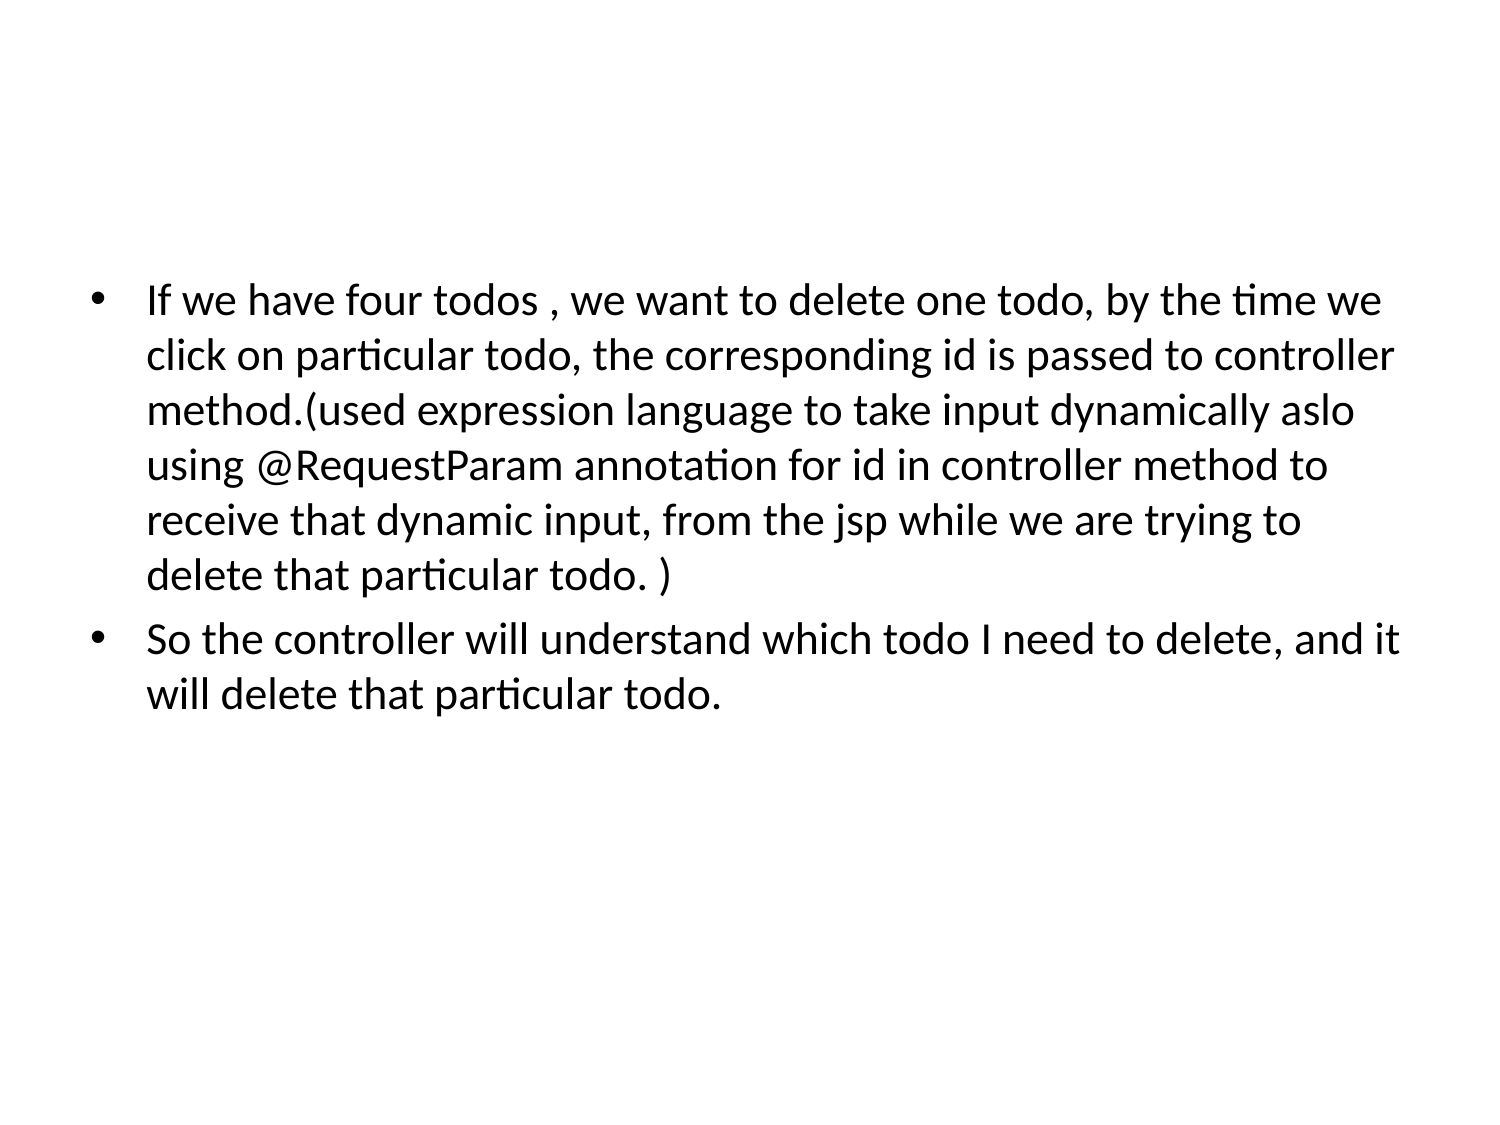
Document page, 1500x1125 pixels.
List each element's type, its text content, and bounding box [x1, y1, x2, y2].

list If we have four todos , we want to delete one todo, by the time we click on particular todo, the corresponding id is passed to controller method.(used expression language to take input dynamically aslo using @RequestParam annotation for id in controller method to receive that dynamic input, from the jsp while we are trying to delete that particular todo. ) So the controller will understand which todo I need to delete, and it will delete that particular todo. [75, 262, 1425, 1005]
